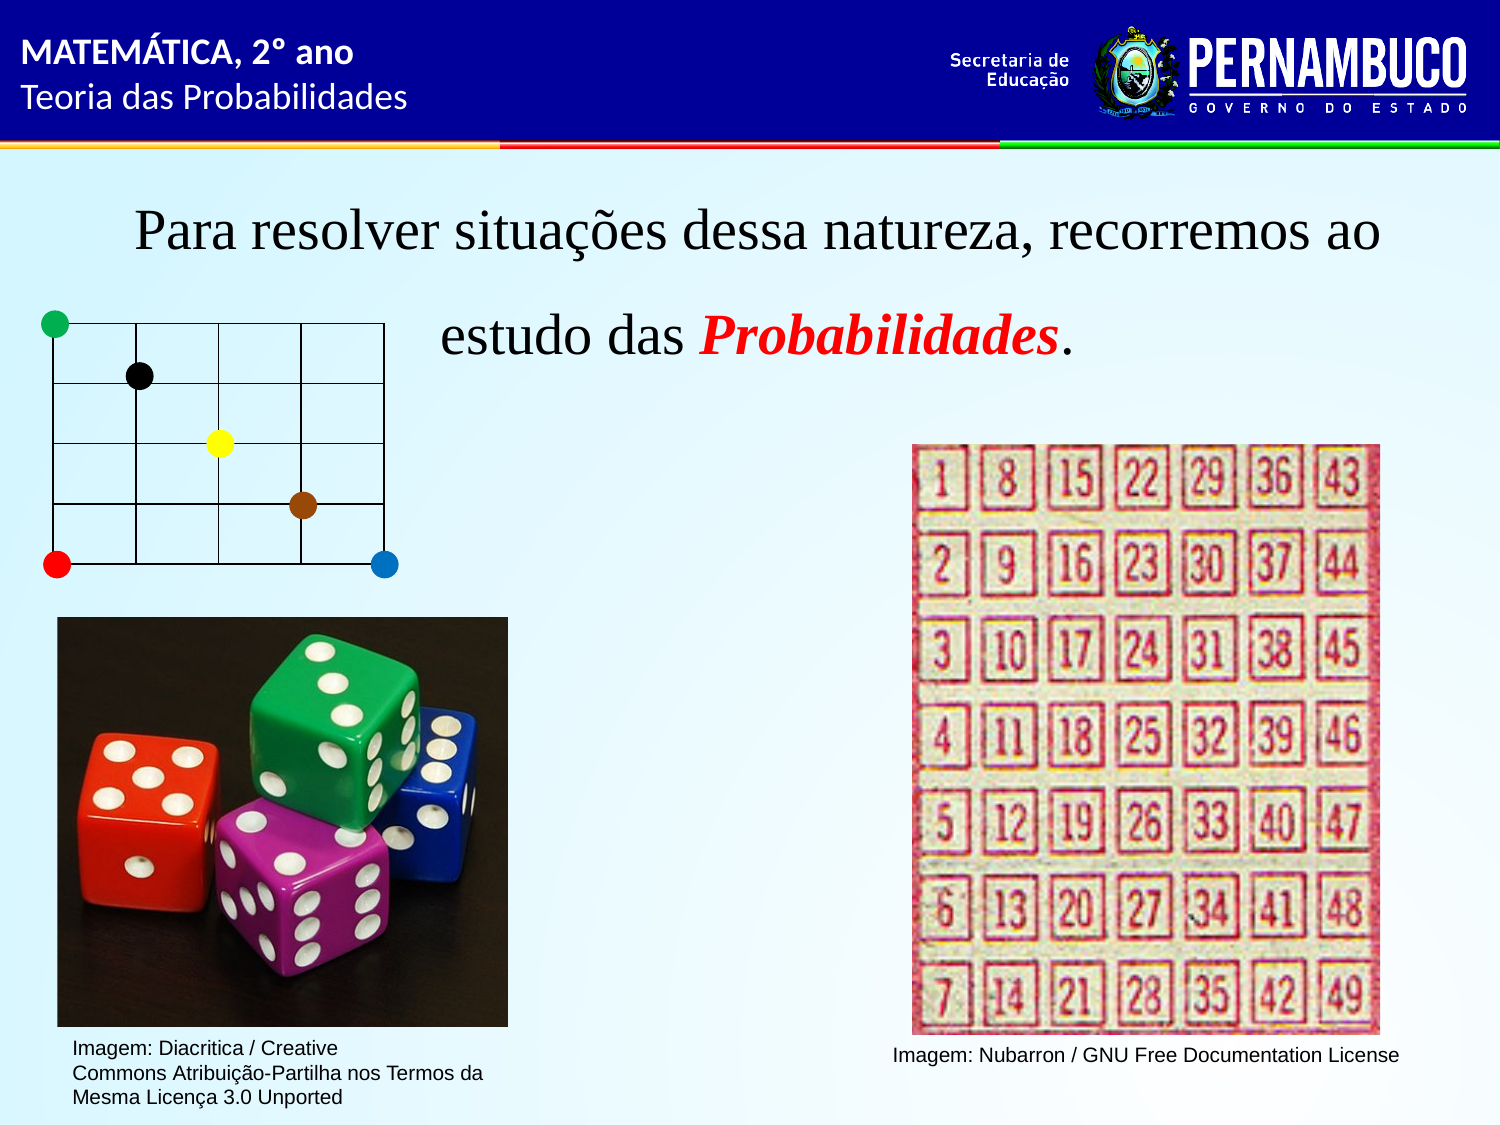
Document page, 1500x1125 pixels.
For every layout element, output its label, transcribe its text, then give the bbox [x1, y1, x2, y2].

table_cell [137, 444, 218, 503]
table_cell [54, 384, 135, 443]
table_header [137, 324, 218, 383]
text_box [287, 489, 320, 522]
text_box Para resolver situações dessa natureza, recorremos ao estudo das Probabilidades. [54, 148, 1461, 374]
text_box [368, 548, 401, 581]
text_box Imagem: Nubarron / GNU Free Documentation License [877, 1034, 1415, 1075]
table_cell [137, 384, 218, 443]
table_cell [54, 505, 135, 563]
text_box Imagem: Diacritica / Creative Commons Atribuição-Partilha nos Termos da Mesma Licença 3.0 Unported [57, 1034, 508, 1117]
table_header [54, 324, 135, 383]
table_cell [137, 505, 218, 563]
table_cell [302, 505, 383, 563]
table_cell [54, 444, 135, 503]
table_header [219, 324, 300, 383]
text_box [41, 548, 74, 581]
text_box MATEMÁTICA, 2º ano Teoria das Probabilidades [5, 19, 916, 125]
text_box [39, 308, 72, 341]
table_cell [302, 384, 383, 443]
text_box [123, 360, 156, 393]
table_cell [219, 444, 300, 503]
table_cell [219, 505, 300, 563]
table_header [302, 324, 383, 383]
table_cell [219, 384, 300, 443]
text_box [204, 427, 237, 460]
table_cell [302, 444, 383, 503]
picture [0, 0, 1500, 1125]
